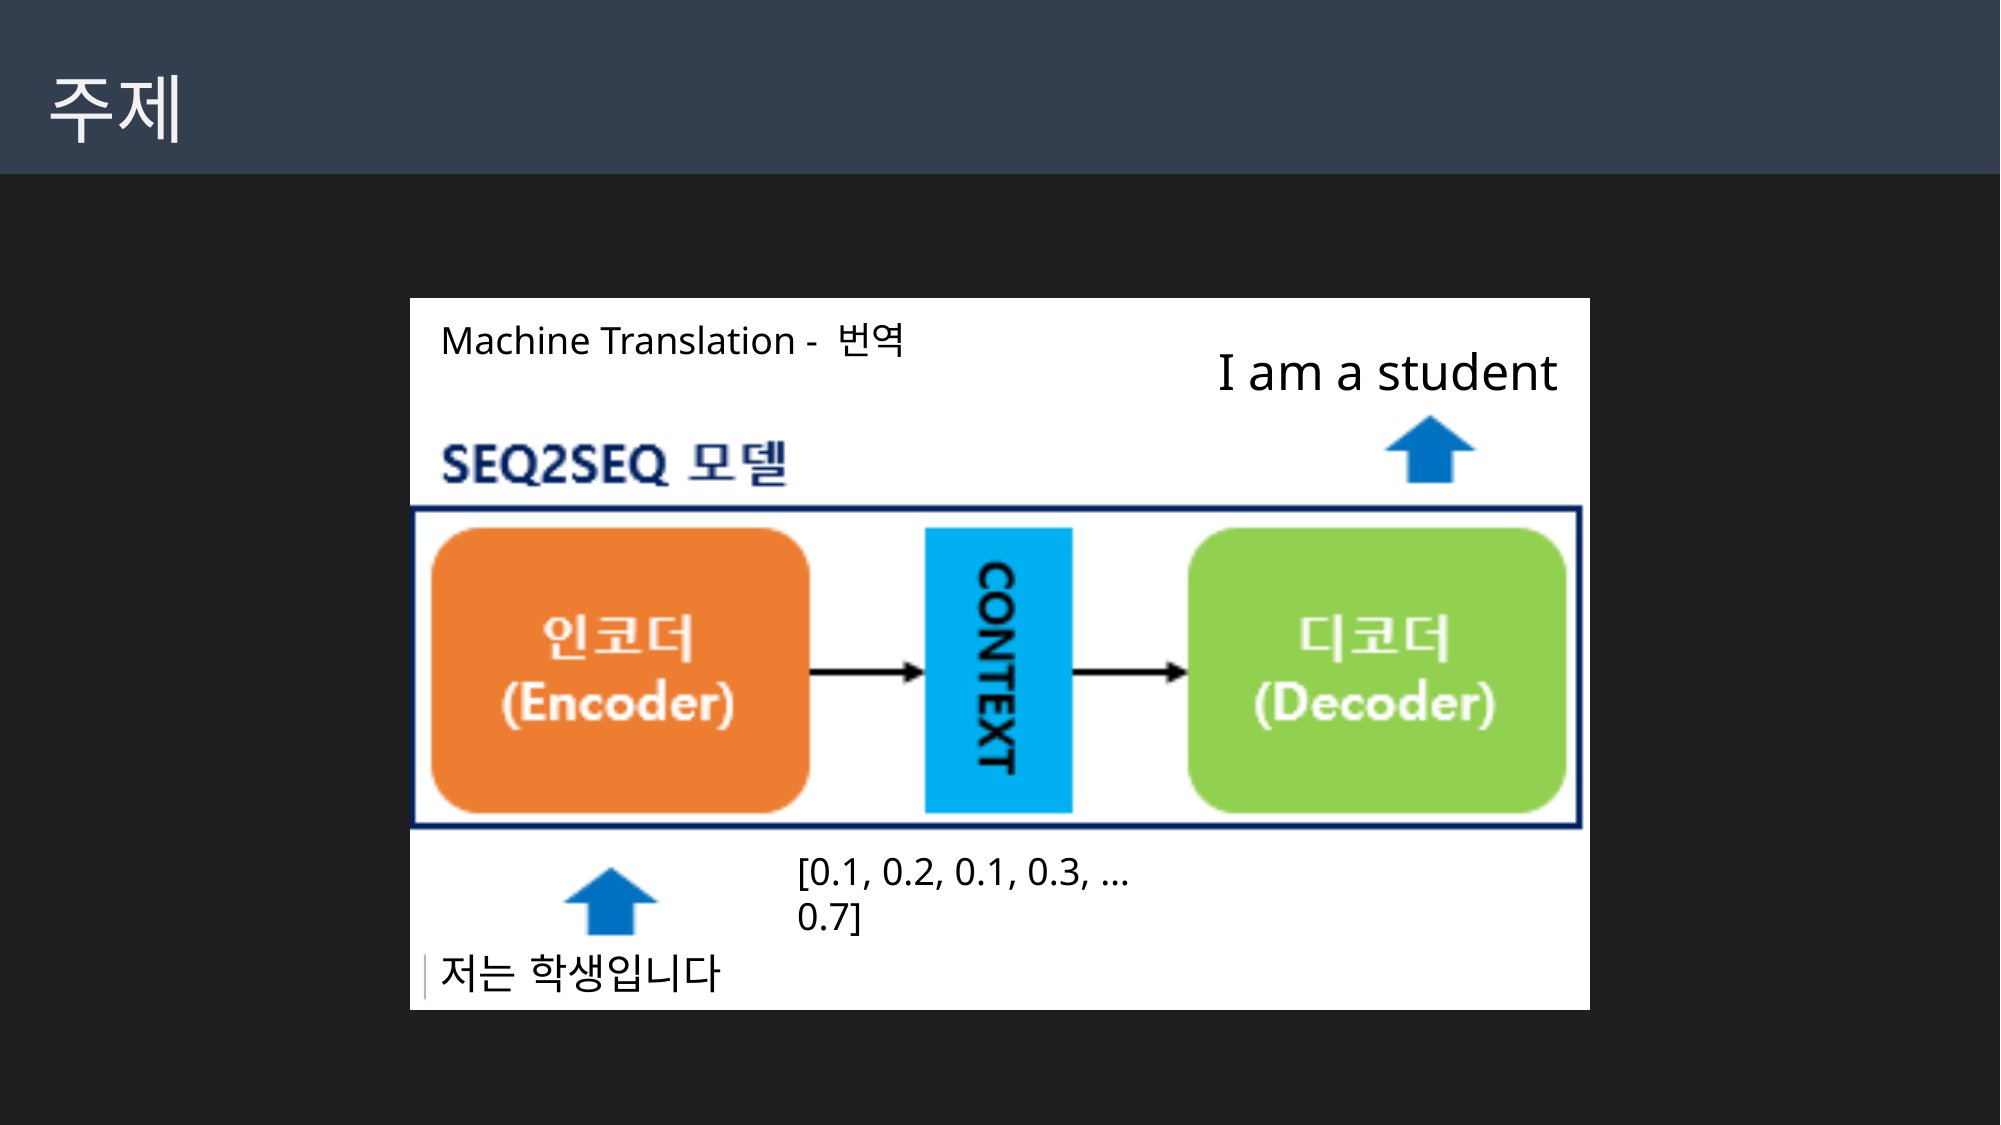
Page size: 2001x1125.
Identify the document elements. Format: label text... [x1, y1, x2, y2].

title 주제 [0, 0, 2000, 175]
picture [410, 298, 1590, 1010]
